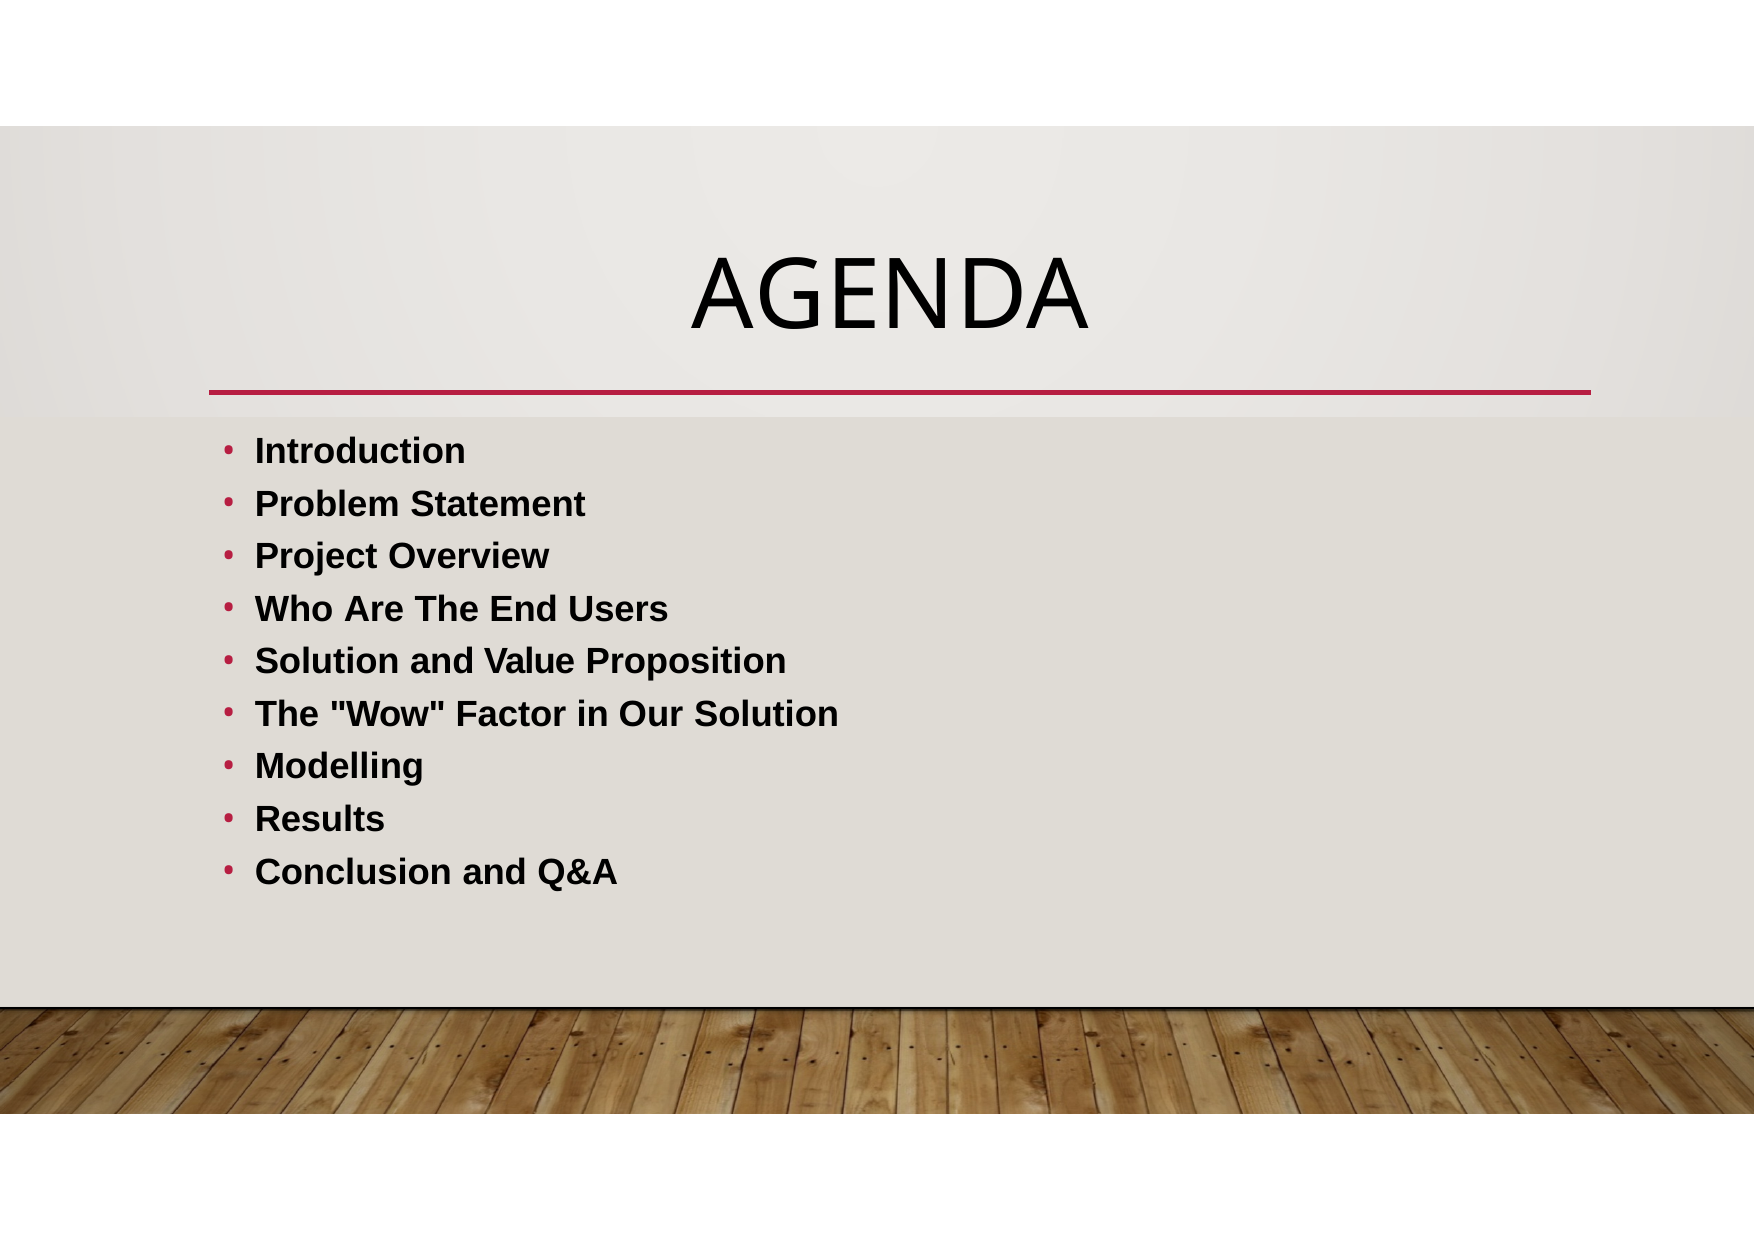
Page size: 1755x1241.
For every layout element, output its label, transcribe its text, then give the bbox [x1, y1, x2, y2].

picture [0, 1009, 1754, 1114]
title AGENDA [689, 227, 1110, 438]
text_box Introduction Problem Statement Project Overview Who Are The End Users Solution and Value Proposition The "Wow" Factor in Our Solution Modelling Results Conclusion and Q&A [219, 416, 844, 892]
picture [0, 126, 1754, 1007]
